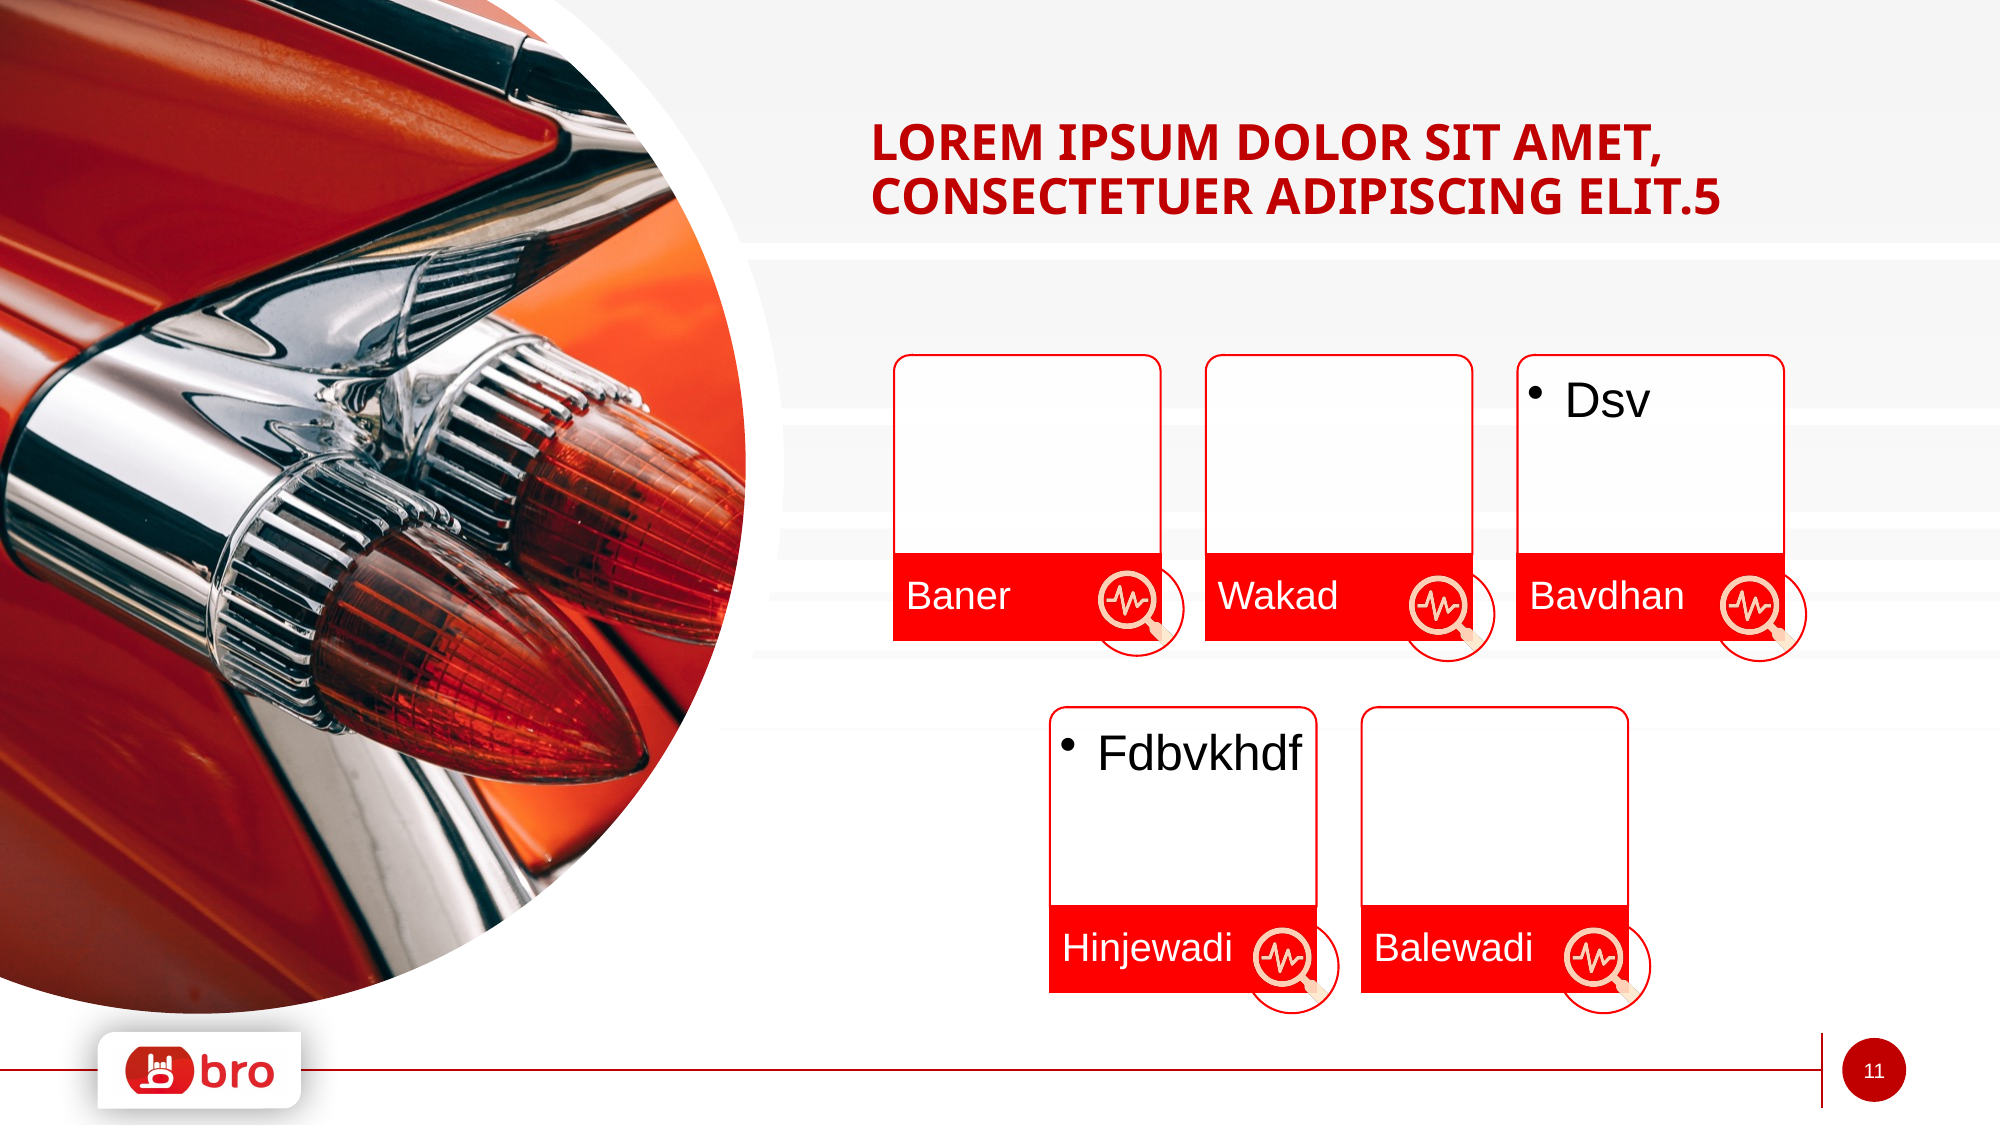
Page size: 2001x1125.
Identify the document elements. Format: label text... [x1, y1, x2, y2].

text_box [755, 354, 1945, 1014]
picture [0, 0, 746, 1014]
title LOREM IPSUM DOLOR SIT AMET, CONSECTETUER ADIPISCING ELIT.5 [855, 82, 1907, 233]
slide_number 11 [1842, 1038, 1907, 1103]
picture [104, 1039, 294, 1102]
